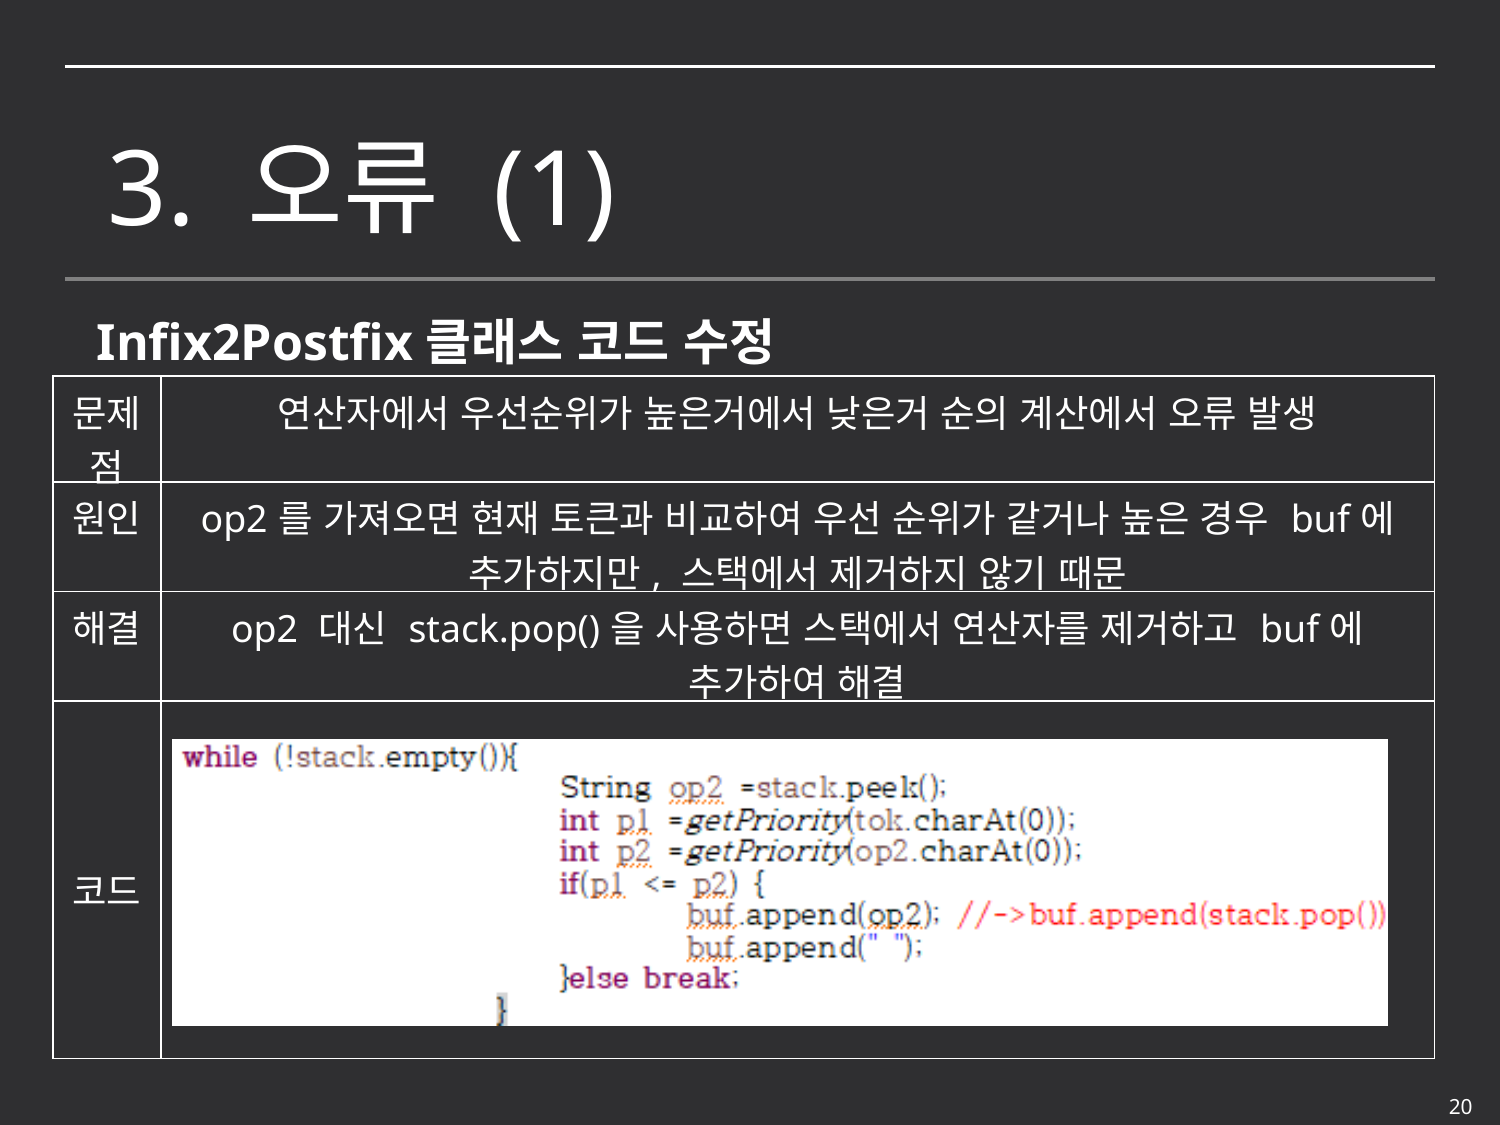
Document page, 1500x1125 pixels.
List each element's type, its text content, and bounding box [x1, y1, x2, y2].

table_cell 해결 [54, 592, 160, 700]
table_cell [162, 702, 1434, 1058]
table_cell op2 대신 stack.pop()을 사용하면 스택에서 연산자를 제거하고 buf에 추가하여 해결 [162, 592, 1434, 700]
text_box Infix2Postfix클래스 코드 수정 [81, 302, 881, 375]
table_cell 원인 [54, 483, 160, 591]
table_cell 코드 [54, 702, 160, 1058]
text_box 3. 오류 (1) [93, 113, 809, 254]
table_header 연산자에서 우선순위가 높은거에서 낮은거 순의 계산에서 오류 발생 [162, 377, 1434, 481]
picture [172, 739, 1389, 1026]
table_header 문제점 [54, 377, 160, 481]
text_box 20 [1423, 1086, 1500, 1125]
table_cell op2를 가져오면 현재 토큰과 비교하여 우선 순위가 같거나 높은 경우 buf에 추가하지만, 스택에서 제거하지 않기 때문 [162, 483, 1434, 591]
